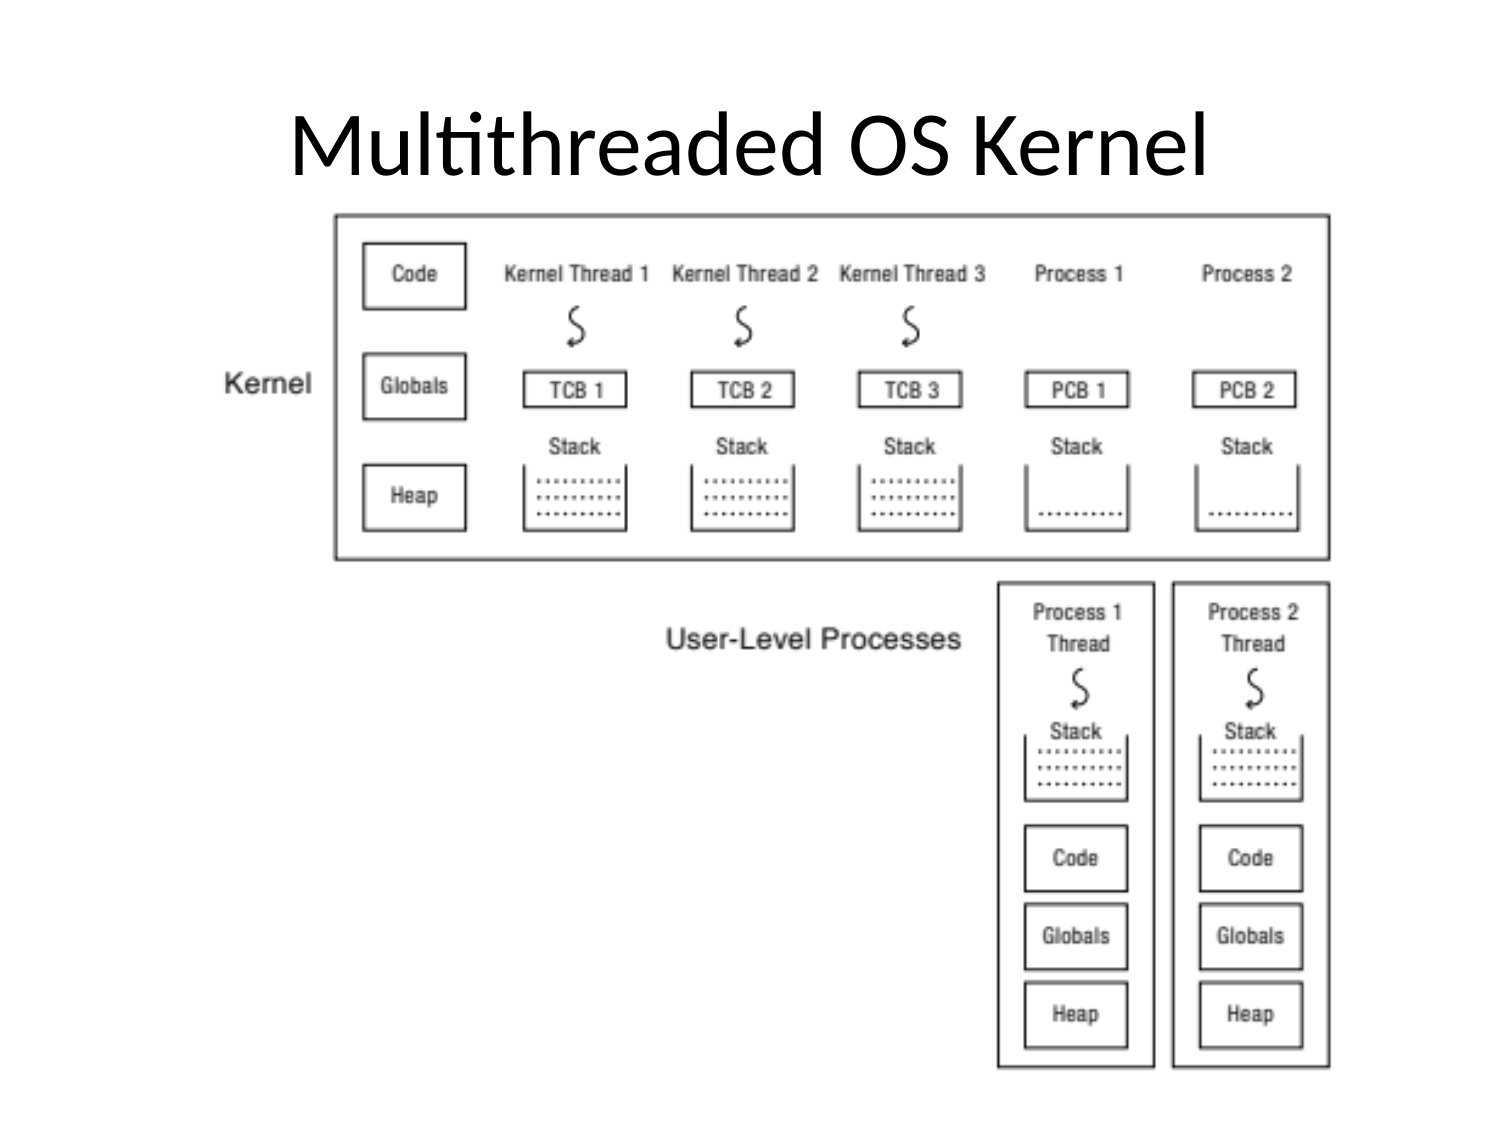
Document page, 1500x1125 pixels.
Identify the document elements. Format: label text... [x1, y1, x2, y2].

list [0, 157, 1500, 1118]
title Multithreaded OS Kernel [75, 45, 1425, 156]
